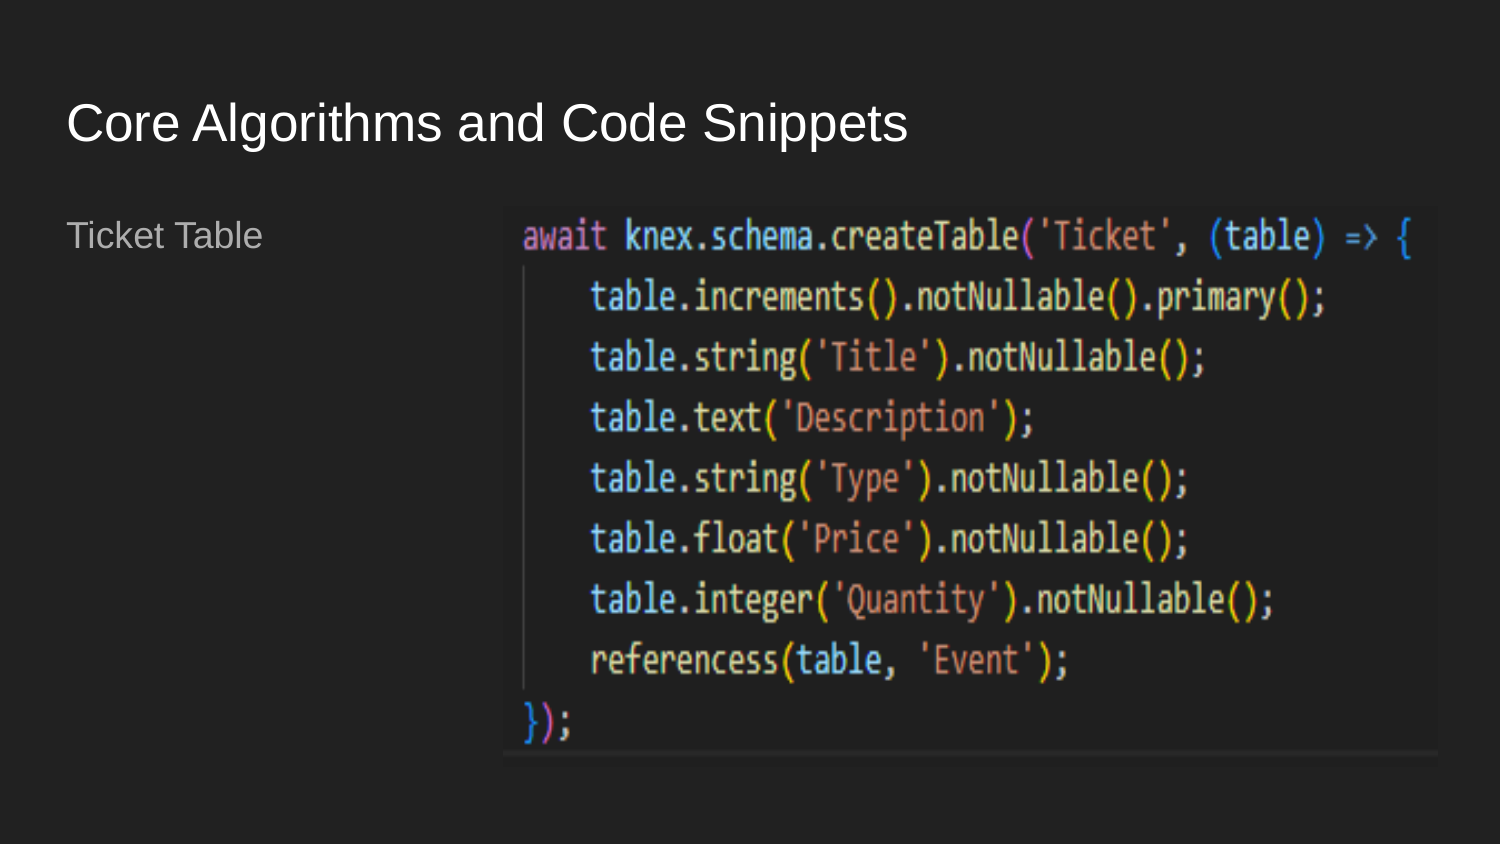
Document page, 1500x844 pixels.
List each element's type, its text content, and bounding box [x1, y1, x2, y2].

list Ticket Table [51, 189, 1449, 750]
title Core Algorithms and Code Snippets [51, 72, 1449, 167]
picture [503, 206, 1438, 768]
